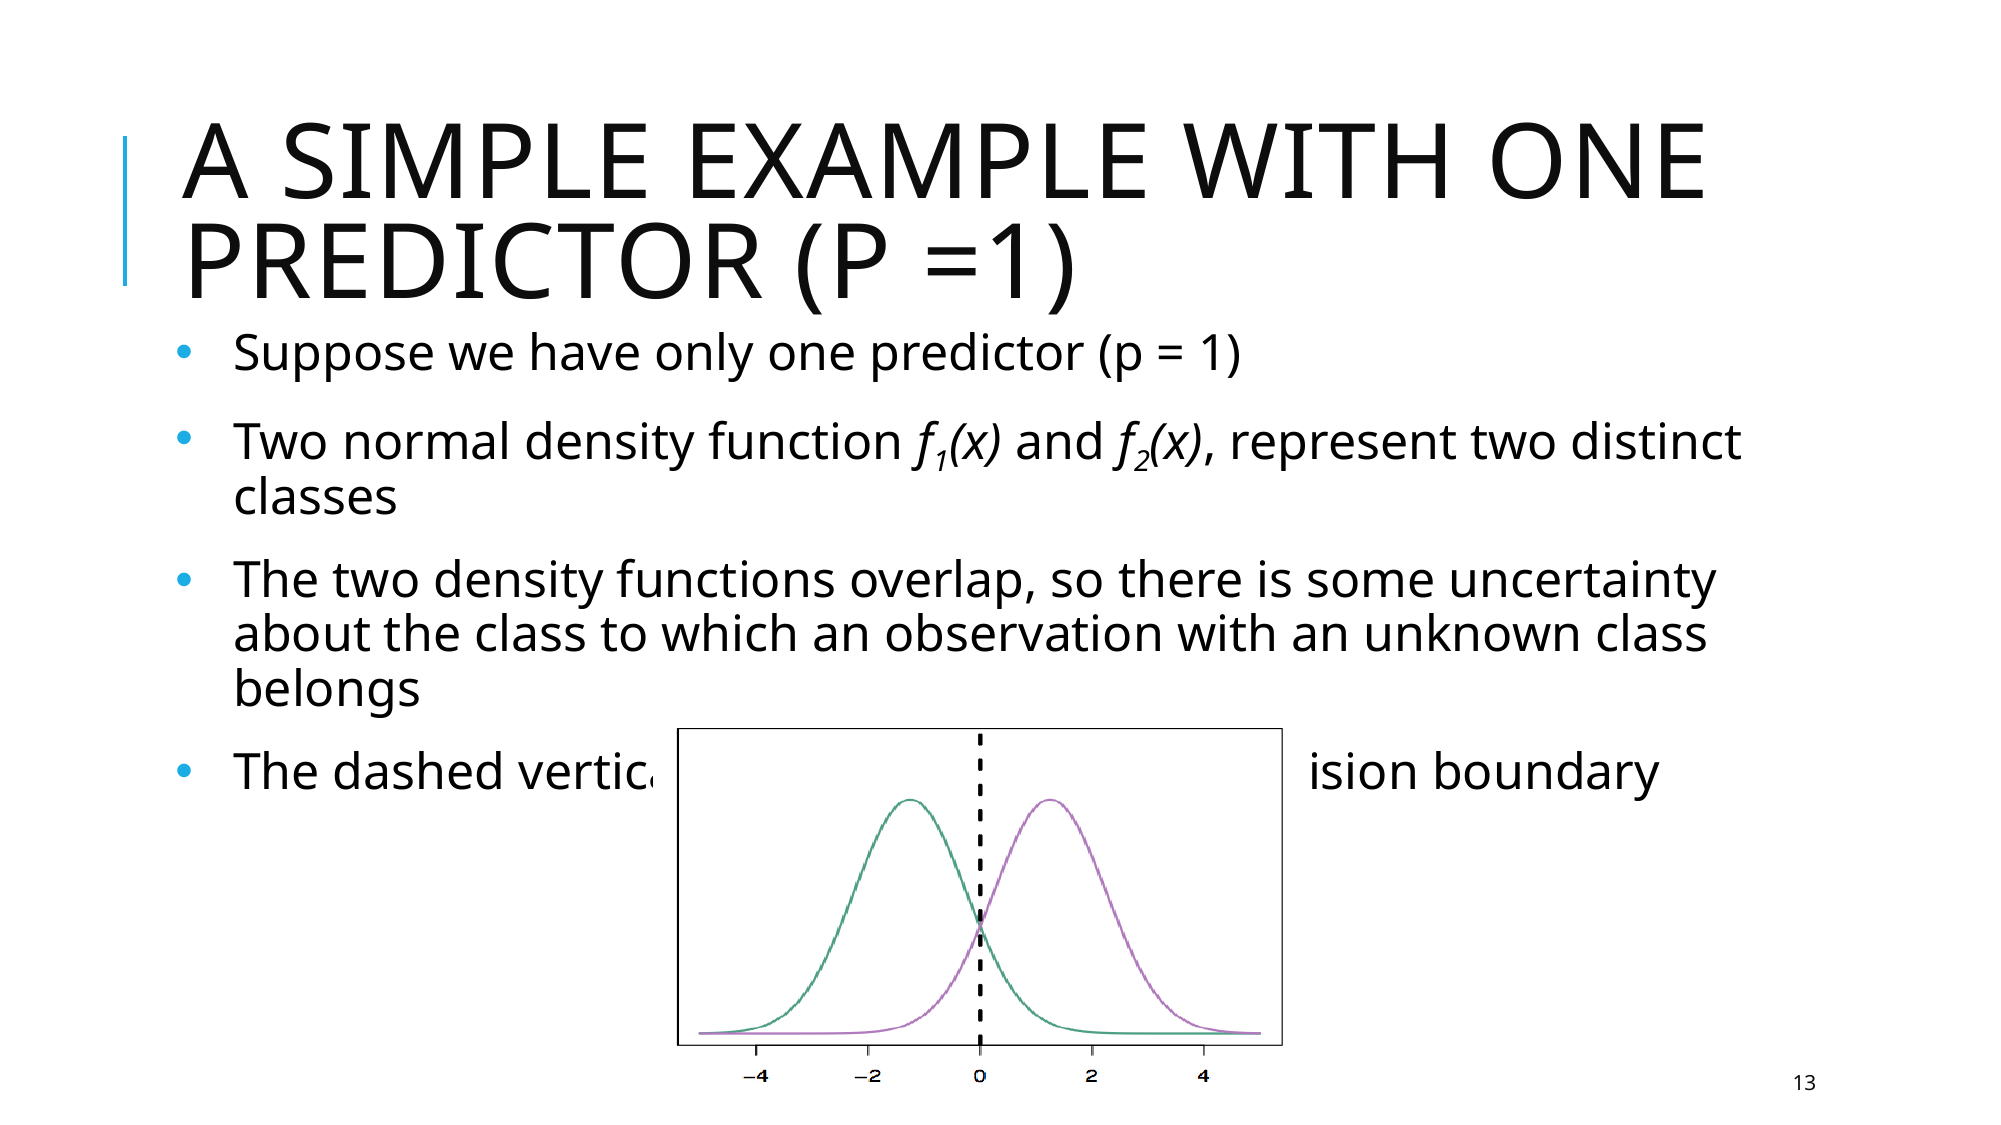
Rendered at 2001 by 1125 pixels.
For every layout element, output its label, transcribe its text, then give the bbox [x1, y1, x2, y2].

title A Simple Example with One Predictor (p =1) [168, 96, 1763, 319]
picture [653, 711, 1310, 1085]
list Suppose we have only one predictor (p = 1) Two normal density function f1(x) and f2(x), represent two distinct classes The two density functions overlap, so there is some uncertainty about the class to which an observation with an unknown class belongs The dashed vertical line represents Bayes’ decision boundary [168, 319, 1763, 1125]
slide_number 13 [1777, 1061, 1938, 1107]
